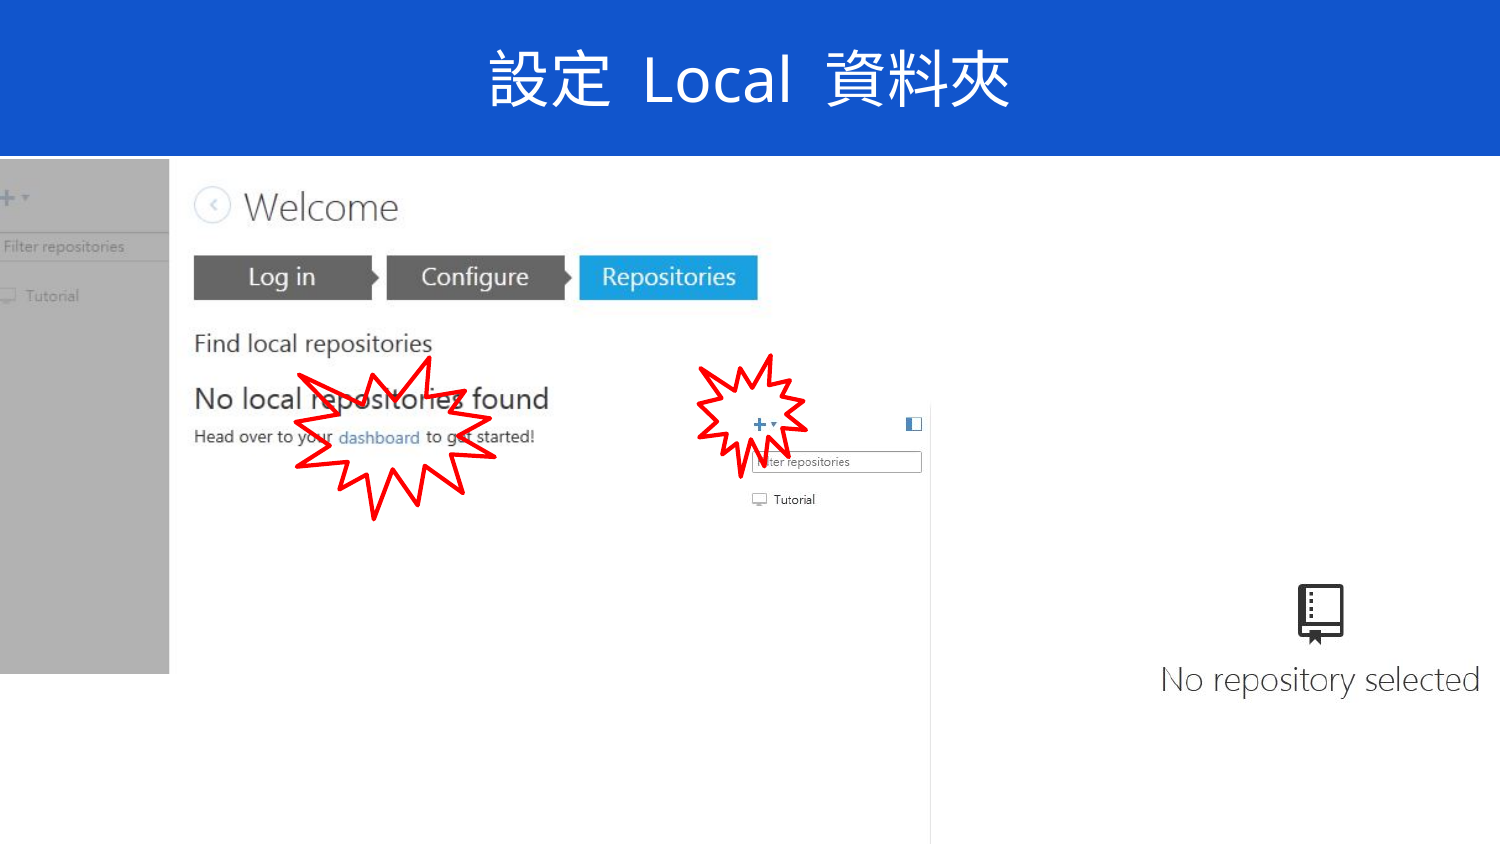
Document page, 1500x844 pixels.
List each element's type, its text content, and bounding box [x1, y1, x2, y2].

text_box [779, 378, 804, 399]
title 設定 Local 資料夾 [0, 0, 1500, 156]
picture [0, 159, 1500, 844]
